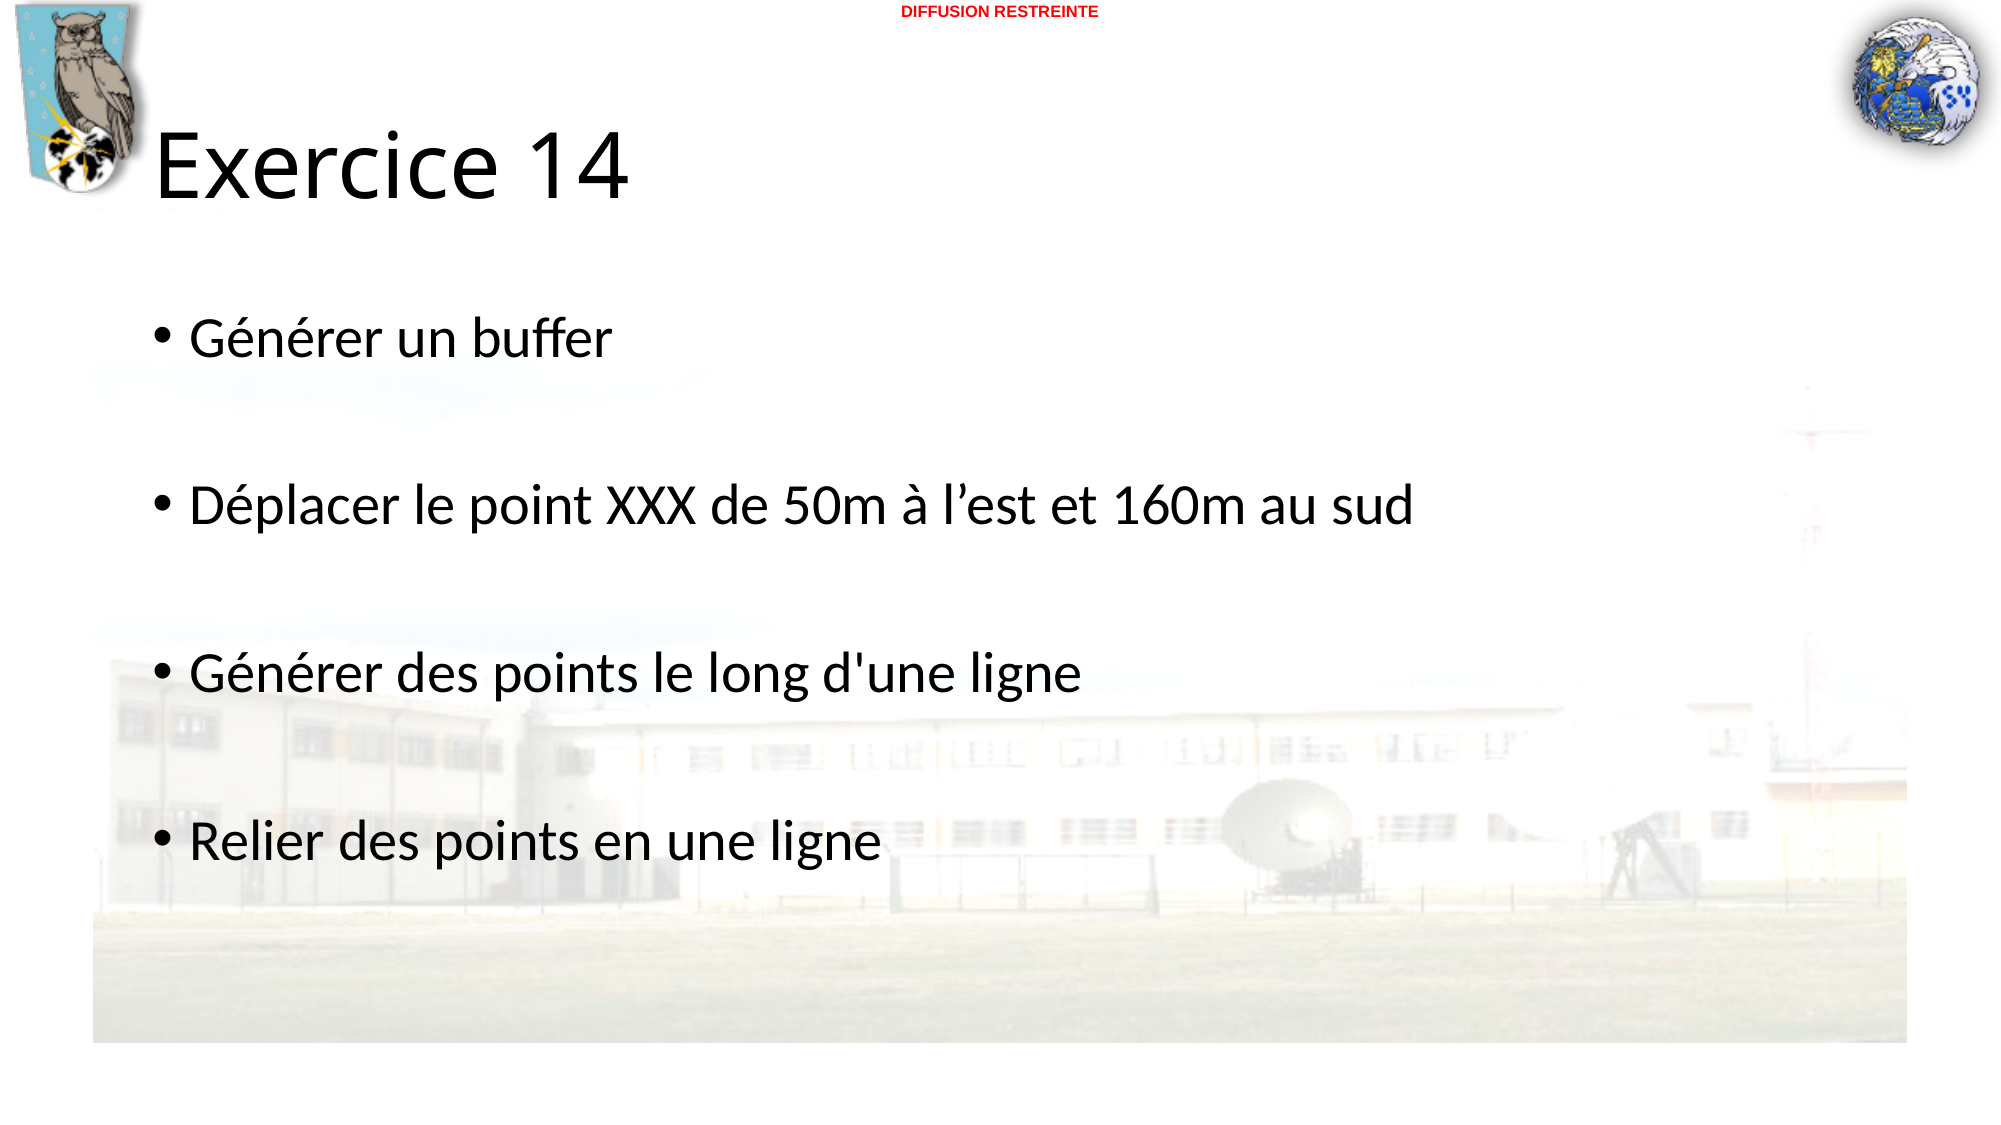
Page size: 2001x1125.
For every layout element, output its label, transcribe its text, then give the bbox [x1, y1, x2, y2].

picture [1850, 16, 1983, 147]
list Générer un buffer Déplacer le point XXX de 50m à l’est et 160m au sud Générer des points le long d'une ligne Relier des points en une ligne [137, 299, 1863, 1014]
title Exercice 14 [137, 59, 1863, 278]
picture [14, 4, 136, 193]
